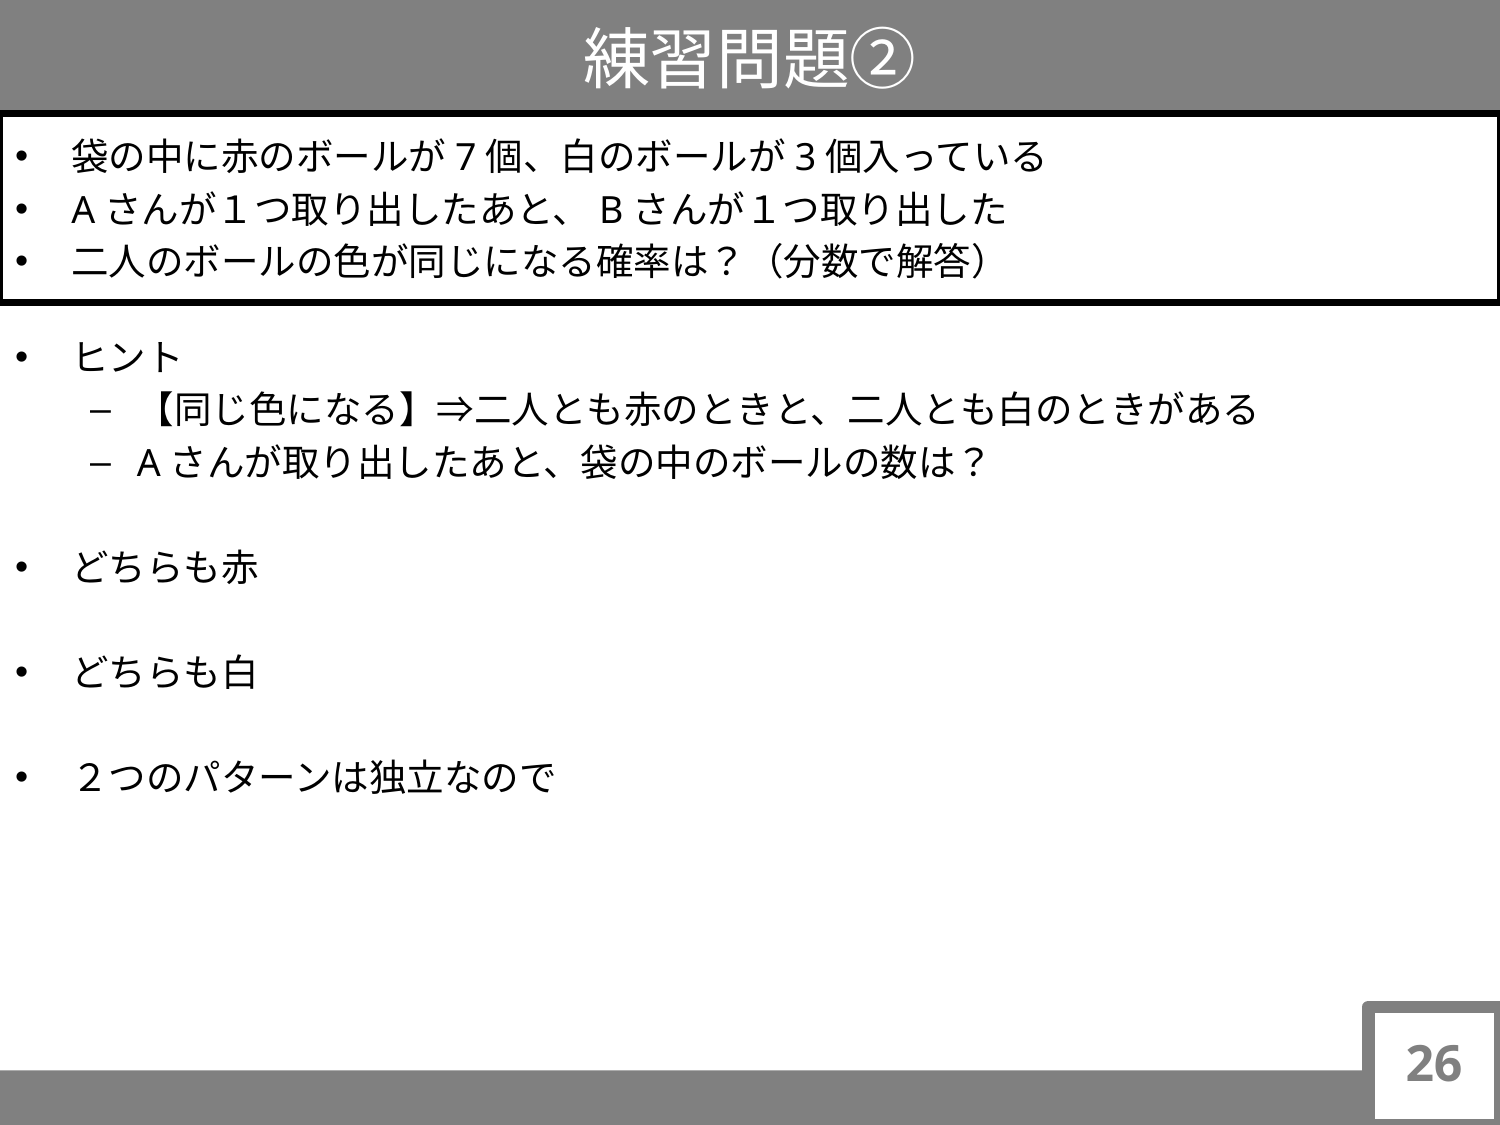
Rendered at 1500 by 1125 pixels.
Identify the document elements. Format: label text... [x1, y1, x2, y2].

slide_number 26 [1362, 1001, 1500, 1125]
list 袋の中に赤のボールが7個、白のボールが3個入っている Aさんが１つ取り出したあと、Bさんが１つ取り出した 二人のボールの色が同じになる確率は？（分数で解答） [0, 110, 1500, 306]
title 練習問題② [0, 0, 1500, 110]
